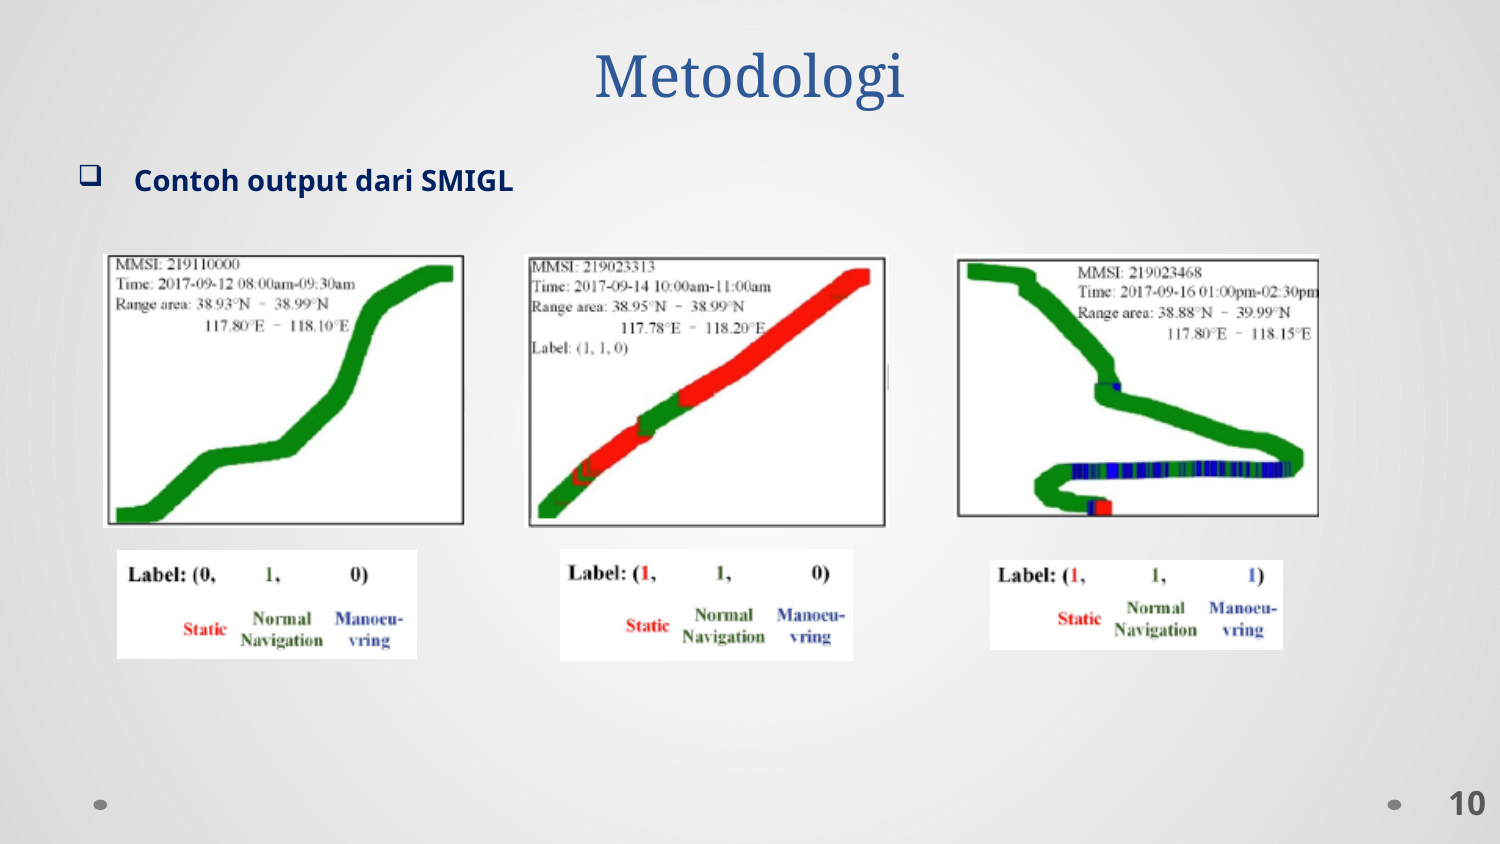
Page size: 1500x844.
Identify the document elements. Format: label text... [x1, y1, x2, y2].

picture [524, 254, 890, 528]
picture [954, 254, 1319, 519]
picture [560, 549, 854, 661]
picture [117, 550, 417, 659]
list Contoh output dari SMIGL [62, 154, 642, 363]
slide_number 10 [1401, 782, 1494, 827]
title Metodologi [75, 0, 1425, 118]
picture [989, 560, 1283, 650]
picture [102, 254, 466, 528]
